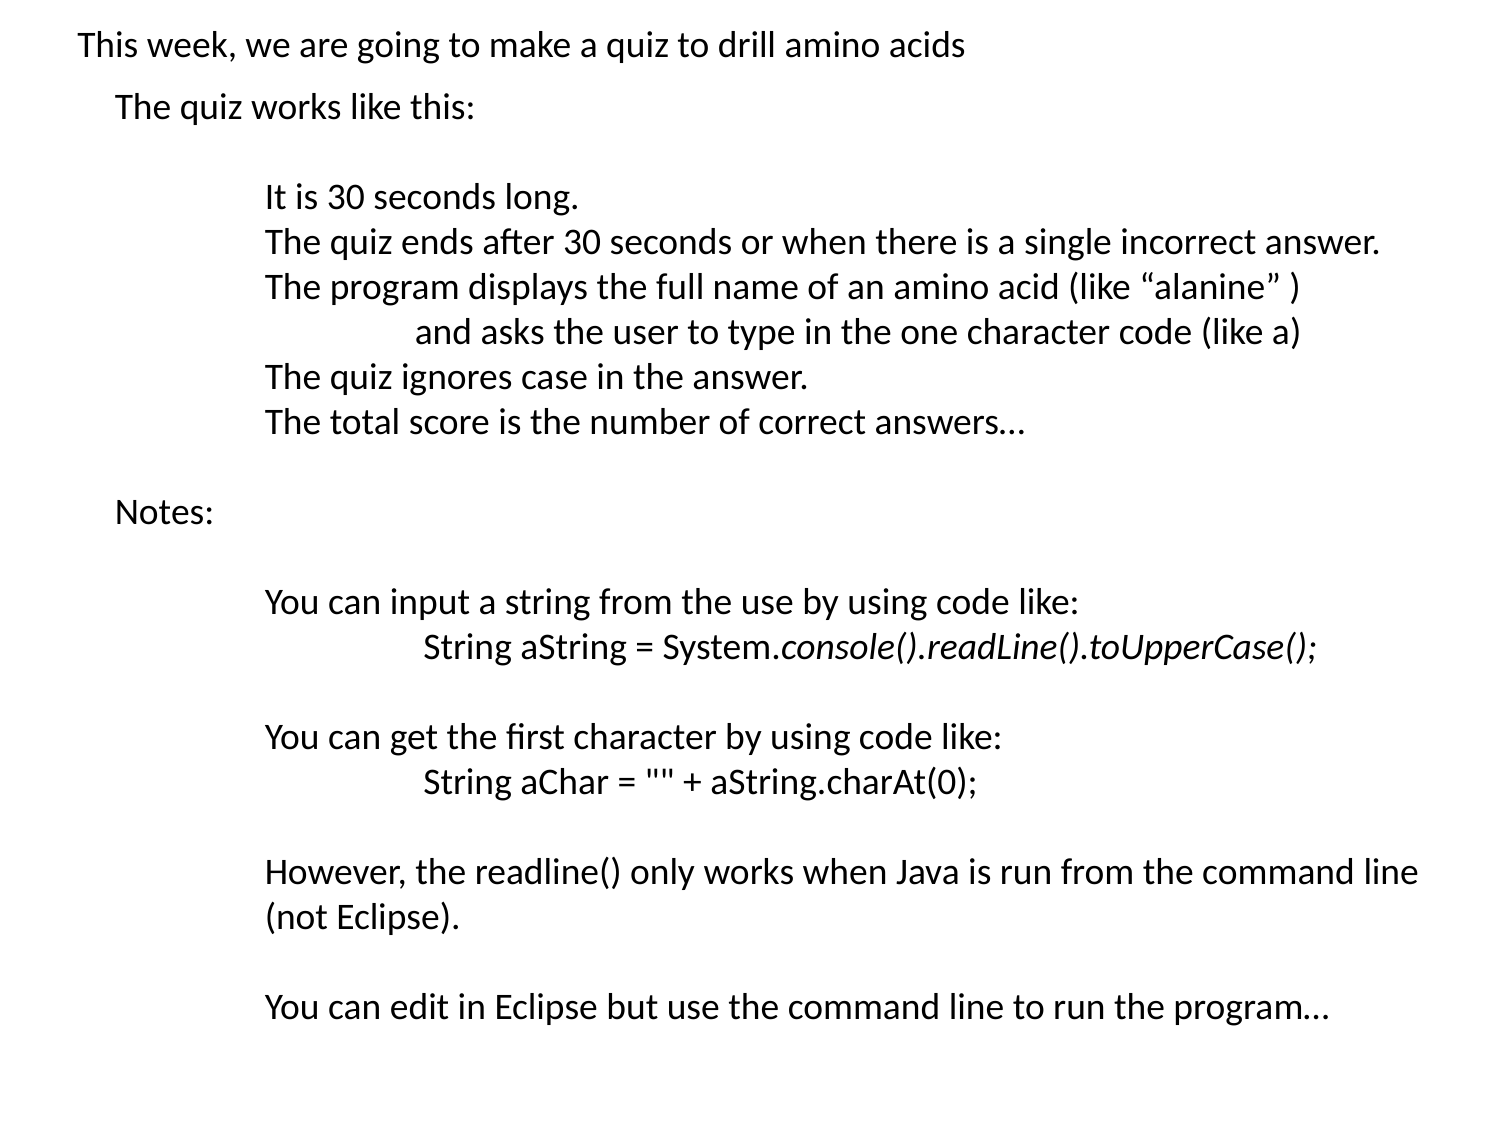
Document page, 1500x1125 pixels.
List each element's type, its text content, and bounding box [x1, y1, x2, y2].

text_box The quiz works like this: It is 30 seconds long. The quiz ends after 30 seconds or when there is a single incorrect answer. The program displays the full name of an amino acid (like “alanine” ) and asks the user to type in the one character code (like a) The quiz ignores case in the answer. The total score is the number of correct answers… Notes: You can input a string from the use by using code like: String aString = System.console().readLine().toUpperCase(); You can get the first character by using code like: String aChar = "" + aString.charAt(0); However, the readline() only works when Java is run from the command line (not Eclipse). You can edit in Eclipse but use the command line to run the program… [99, 74, 1500, 1080]
text_box This week, we are going to make a quiz to drill amino acids [62, 12, 1388, 73]
